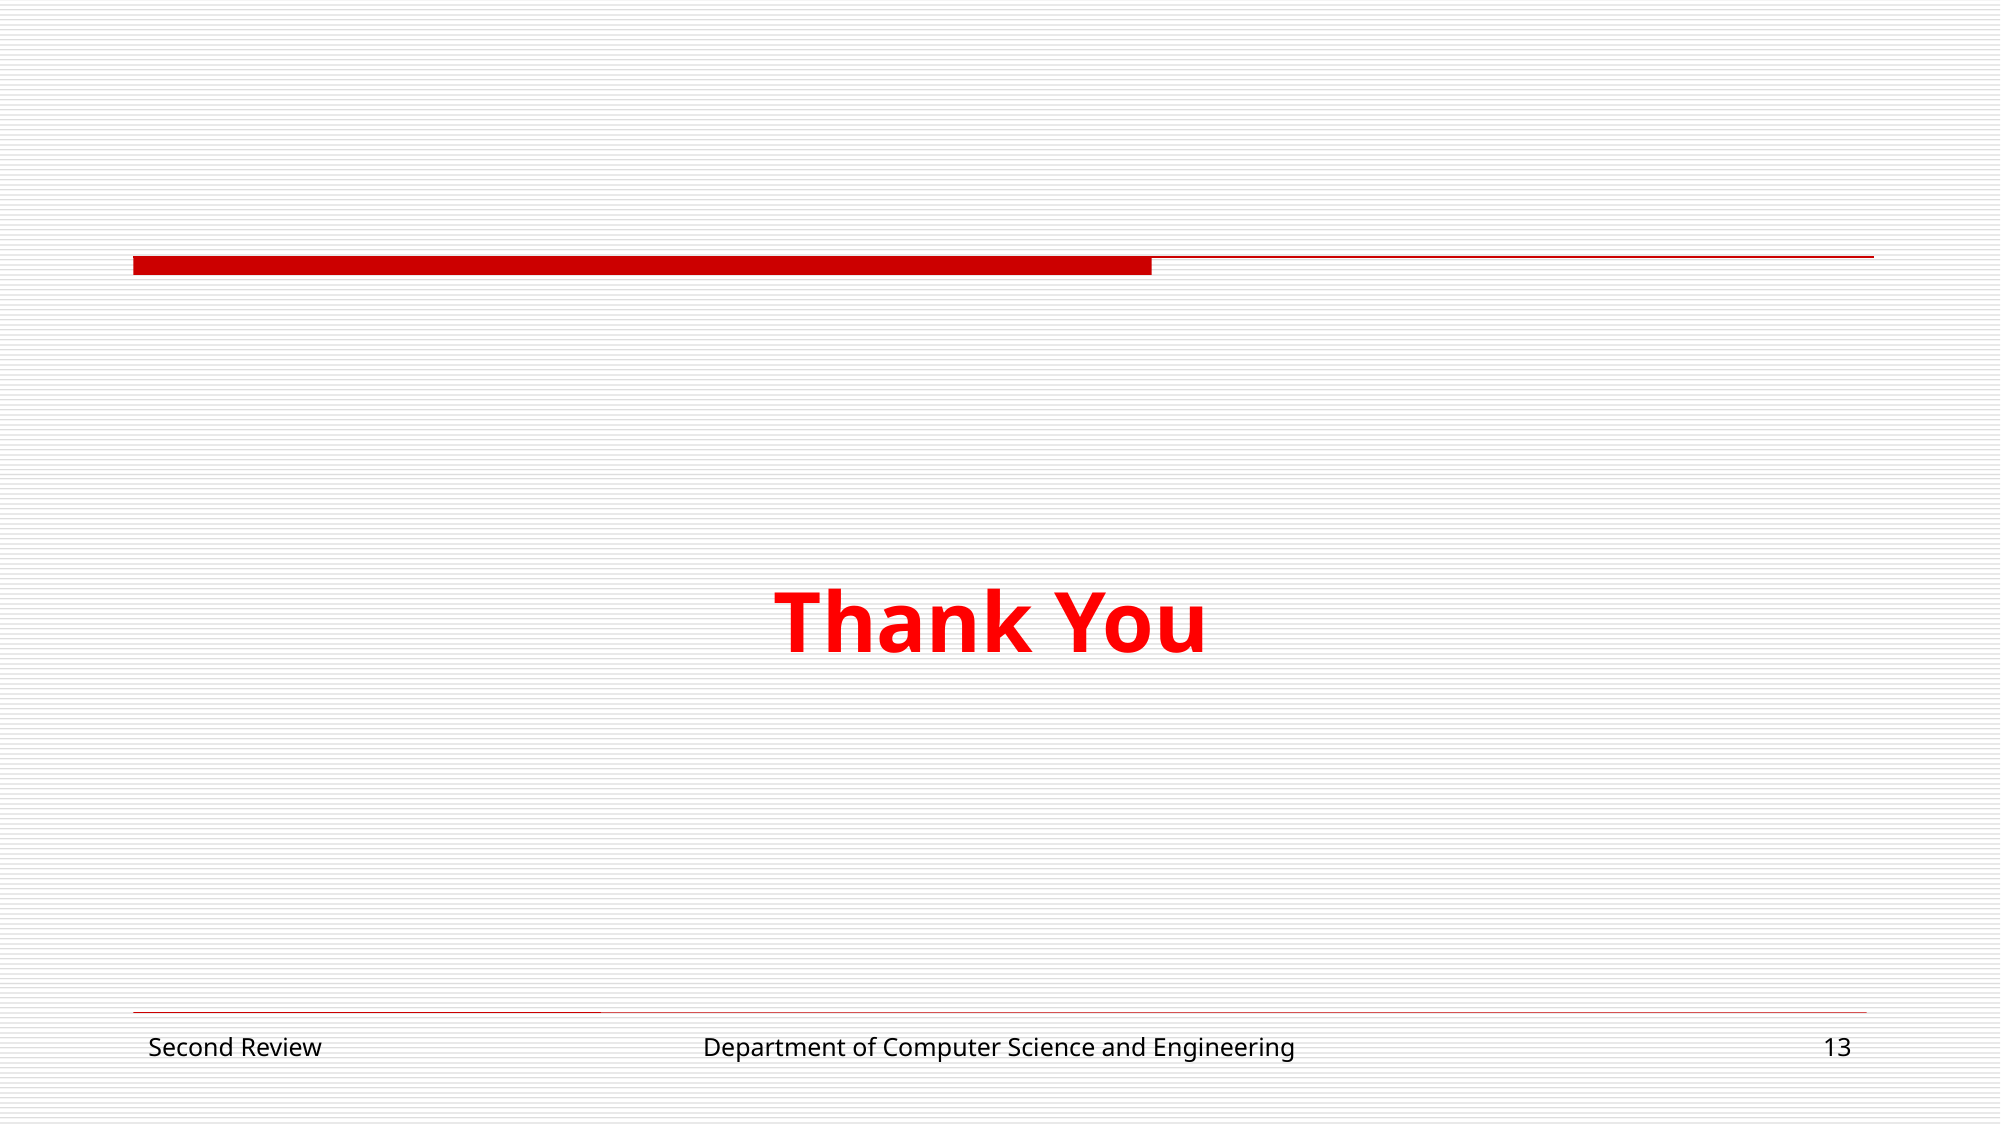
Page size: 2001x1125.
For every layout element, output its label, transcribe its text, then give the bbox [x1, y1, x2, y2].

slide_number Second Review [133, 1024, 567, 1103]
picture [0, 0, 2001, 1125]
slide_number 13 [1433, 1024, 1867, 1103]
footer Department of Computer Science and Engineering [683, 1024, 1317, 1103]
title Thank You [116, 519, 1867, 720]
